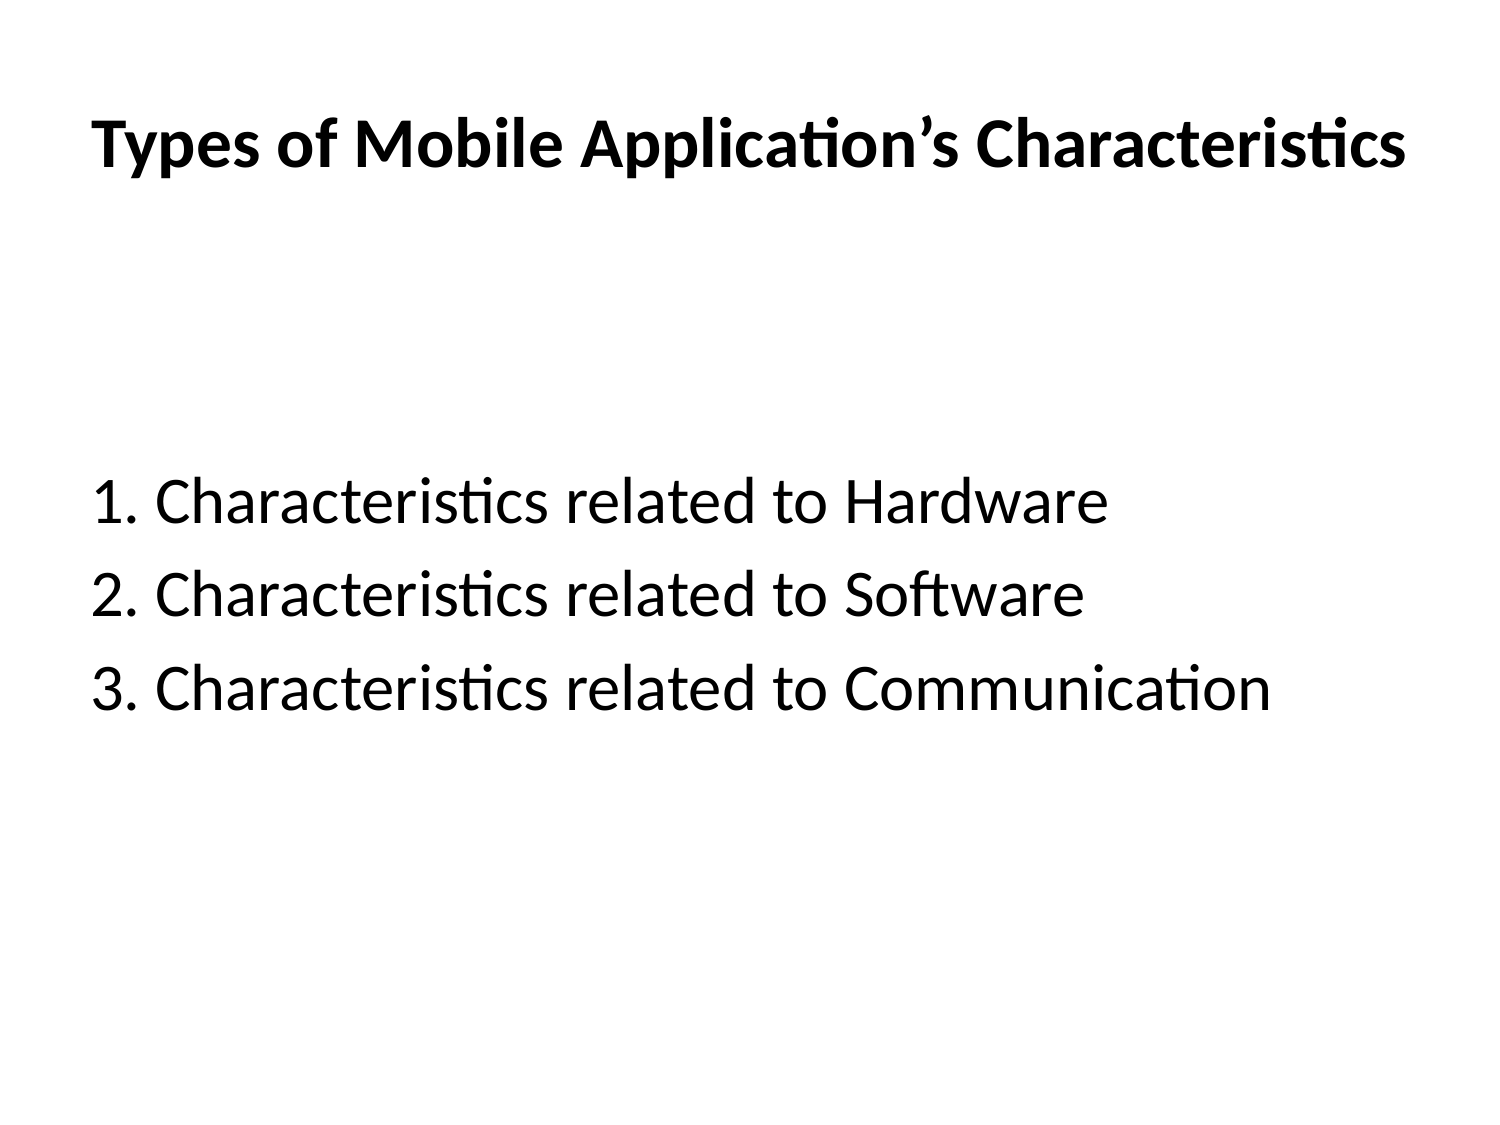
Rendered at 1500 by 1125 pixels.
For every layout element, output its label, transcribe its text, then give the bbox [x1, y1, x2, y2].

title Types of Mobile Application’s Characteristics [75, 45, 1425, 233]
list 1. Characteristics related to Hardware 2. Characteristics related to Software 3. Characteristics related to Communication [75, 262, 1425, 1005]
